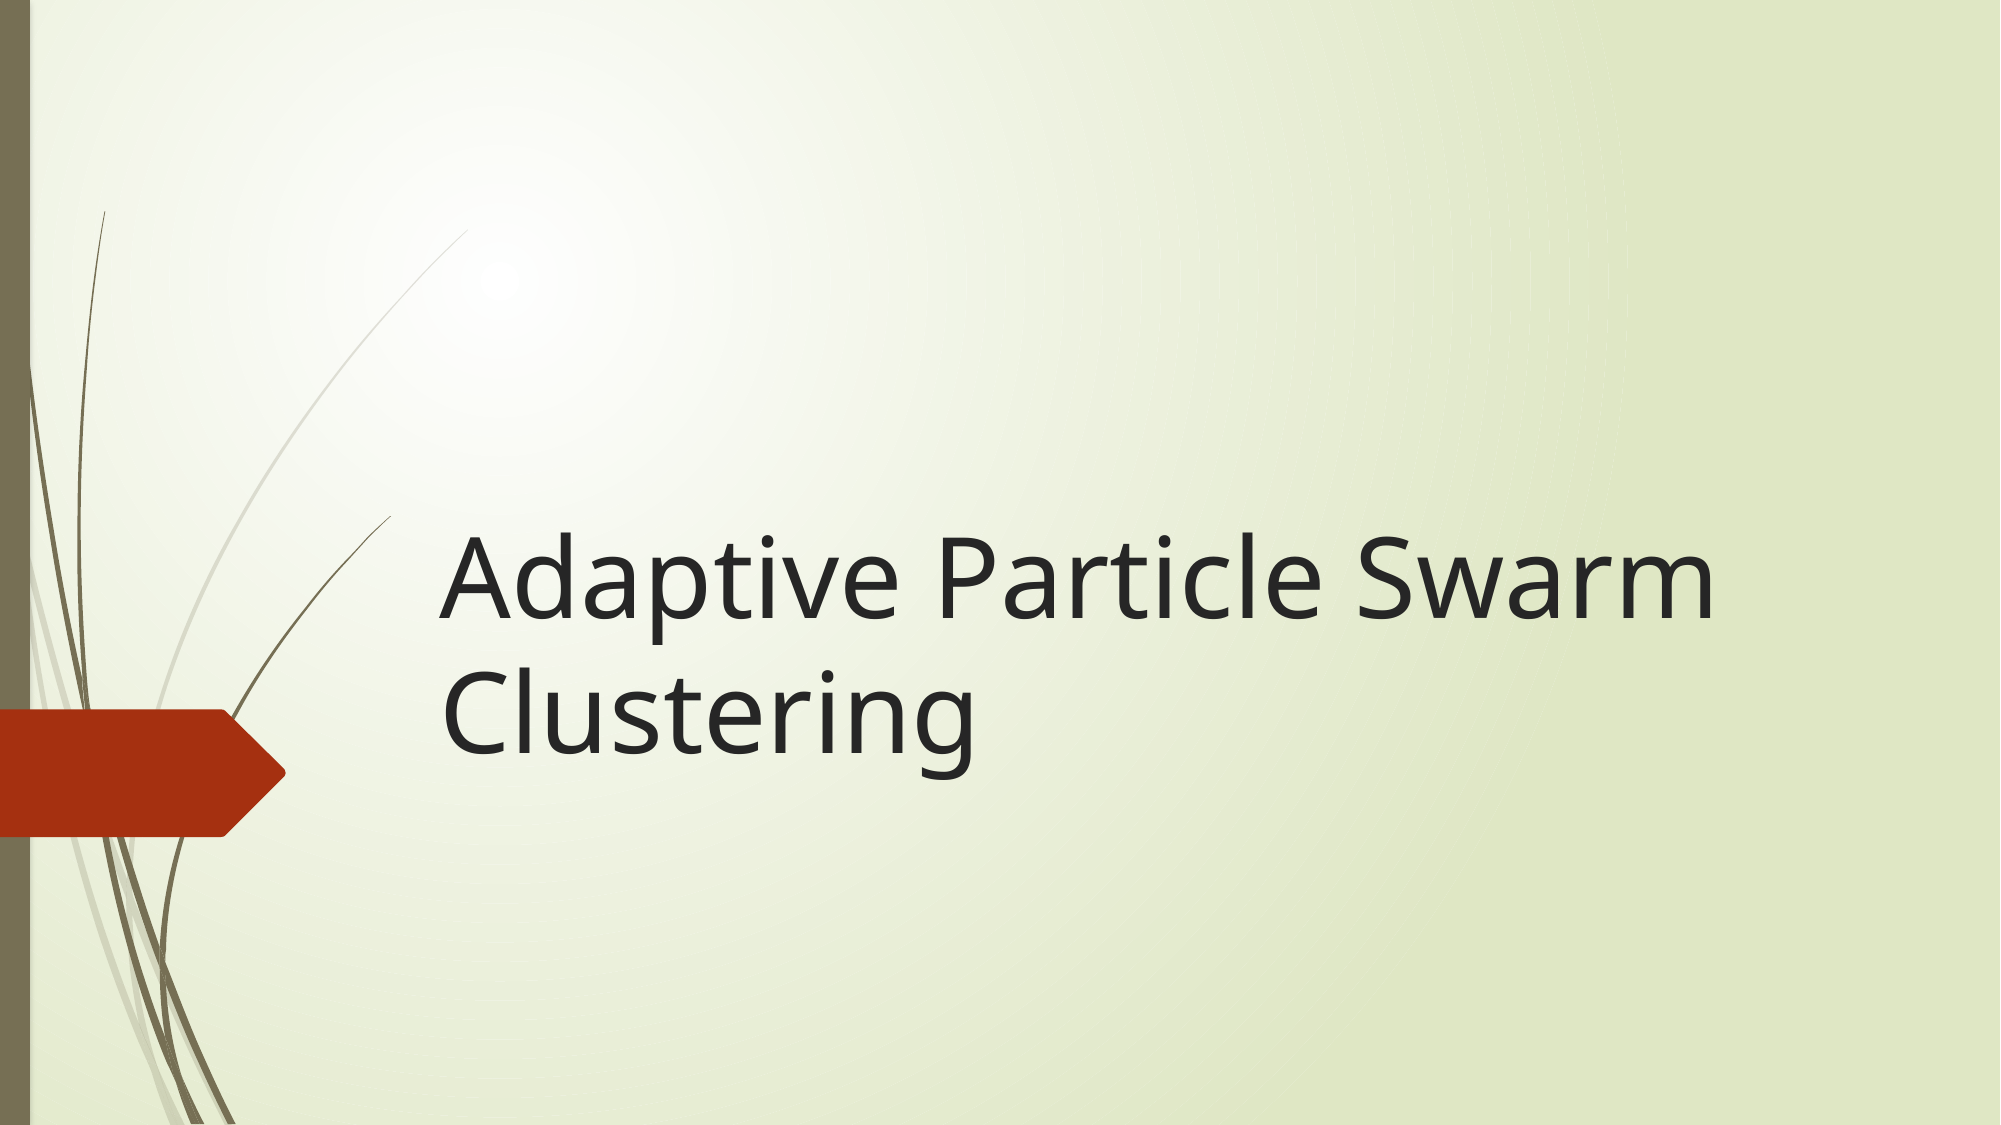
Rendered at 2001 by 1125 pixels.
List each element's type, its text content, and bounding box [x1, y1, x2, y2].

title Adaptive Particle Swarm Clustering [424, 412, 1888, 784]
